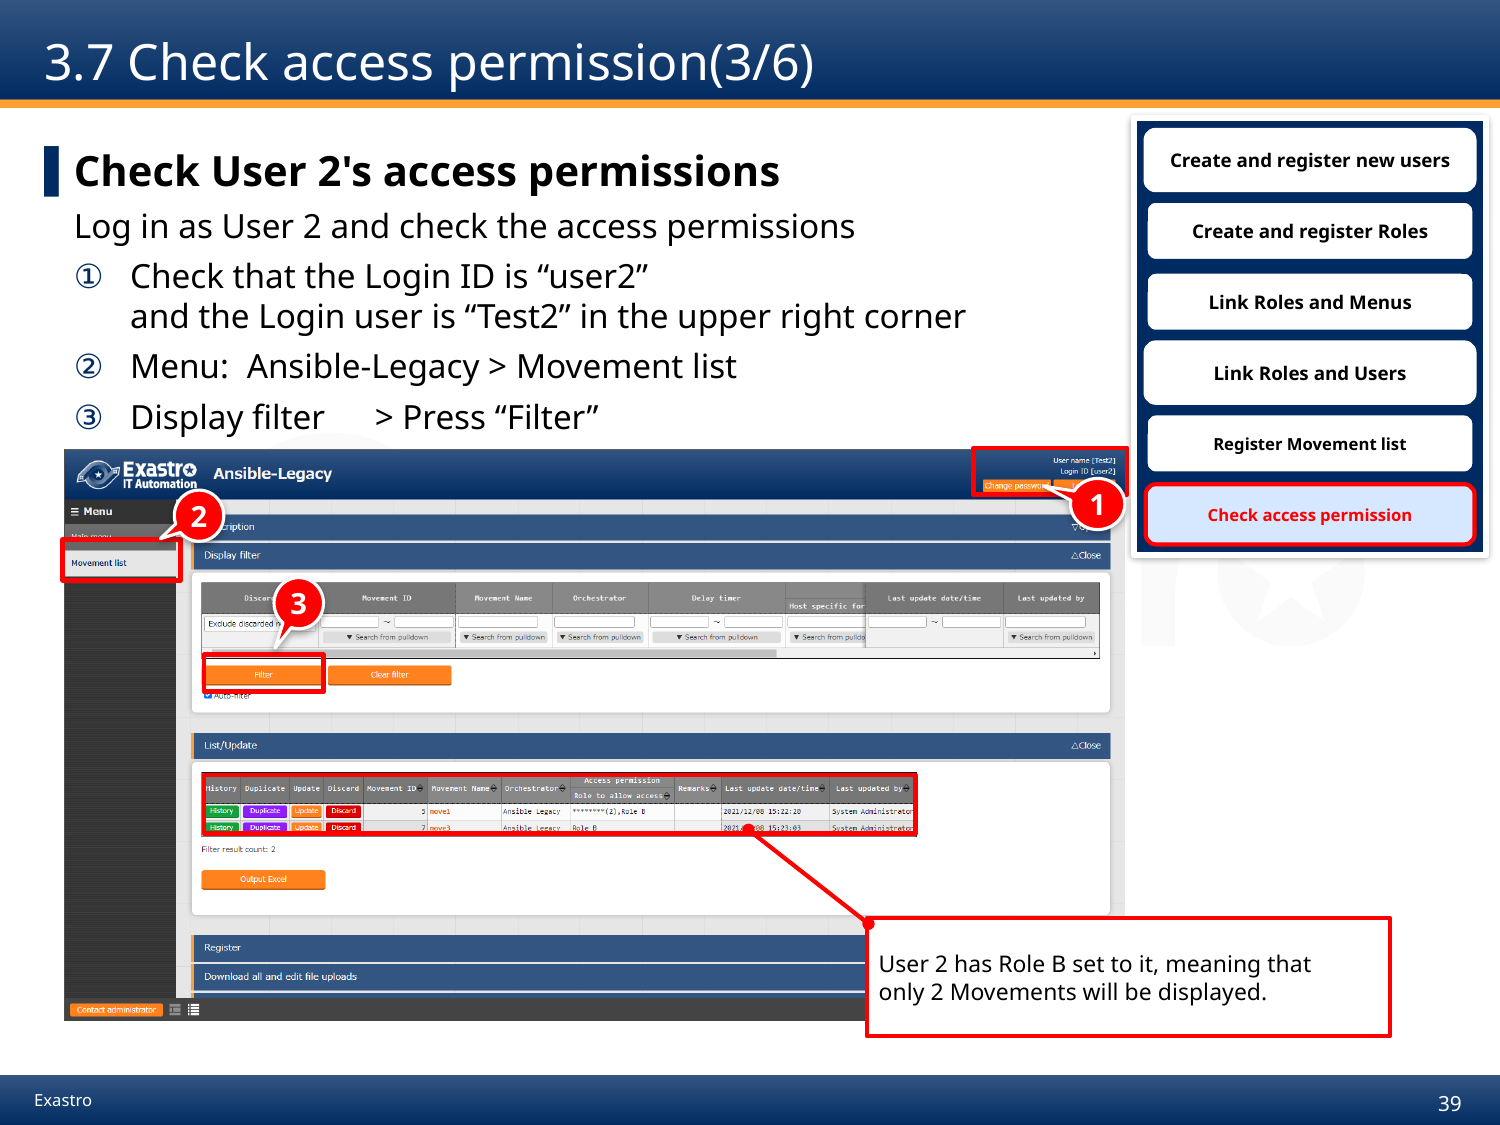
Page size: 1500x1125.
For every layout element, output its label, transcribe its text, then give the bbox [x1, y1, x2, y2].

list Check User 2's access permissions Log in as User 2 and check the access permissions Check that the Login ID is “user2” and the Login user is “Test2” in the upper right corner Menu: Ansible-Legacy > Movement list Display filter > Press “Filter” [29, 137, 1471, 1059]
title 3.7 Check access permission(3/6) [29, 18, 1471, 96]
picture [0, 0, 1500, 1125]
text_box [1133, 117, 1487, 556]
text_box User 2 has Role B set to it, meaning that only 2 Movements will be displayed. [865, 916, 1392, 1038]
